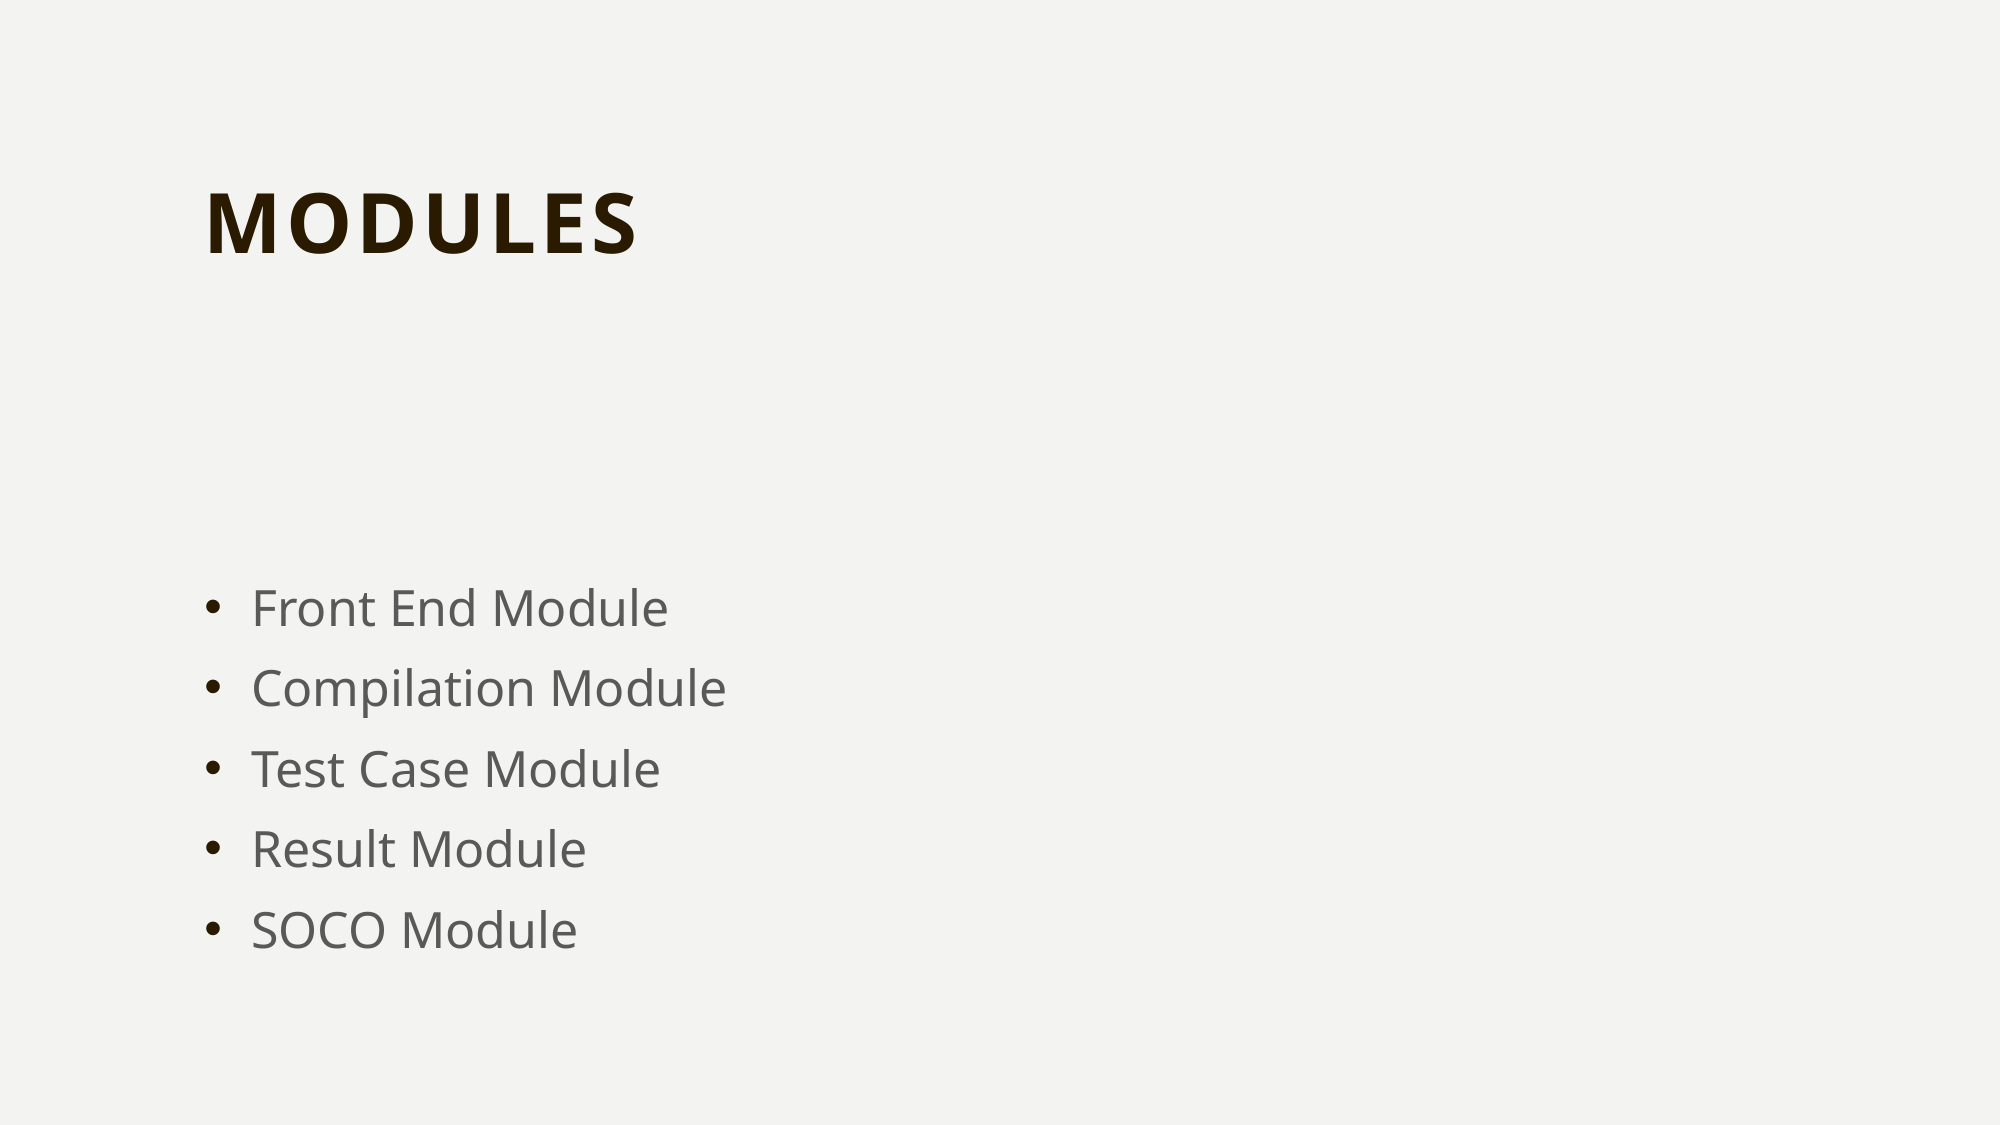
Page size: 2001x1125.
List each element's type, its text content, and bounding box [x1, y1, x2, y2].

title Modules [188, 174, 1638, 400]
list Front End Module Compilation Module Test Case Module Result Module SOCO Module [189, 540, 1638, 988]
